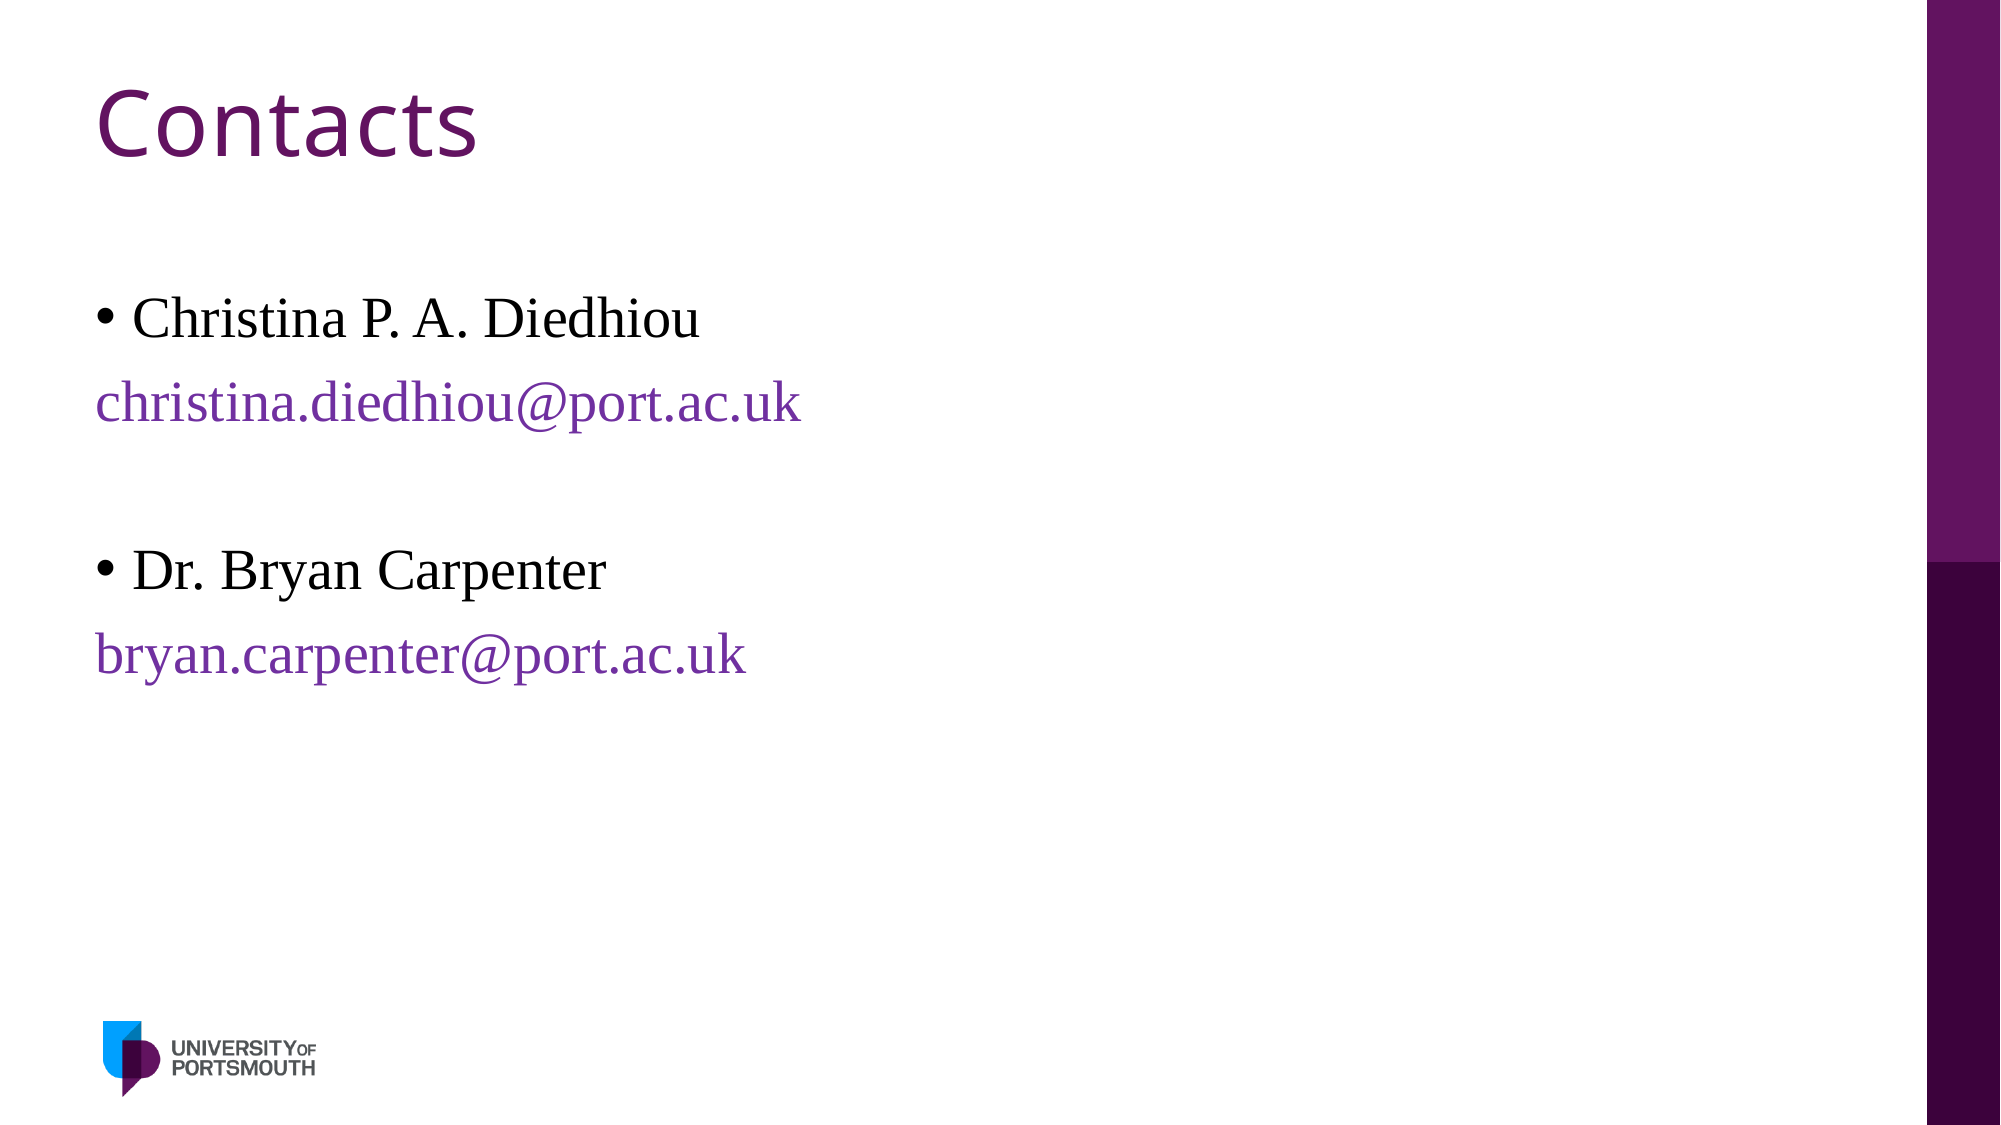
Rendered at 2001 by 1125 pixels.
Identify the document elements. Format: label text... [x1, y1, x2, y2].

title Contacts [79, 91, 1908, 279]
list Christina P. A. Diedhiou christina.diedhiou@port.ac.uk Dr. Bryan Carpenter bryan.carpenter@port.ac.uk [80, 280, 1913, 1007]
picture [103, 1021, 316, 1097]
